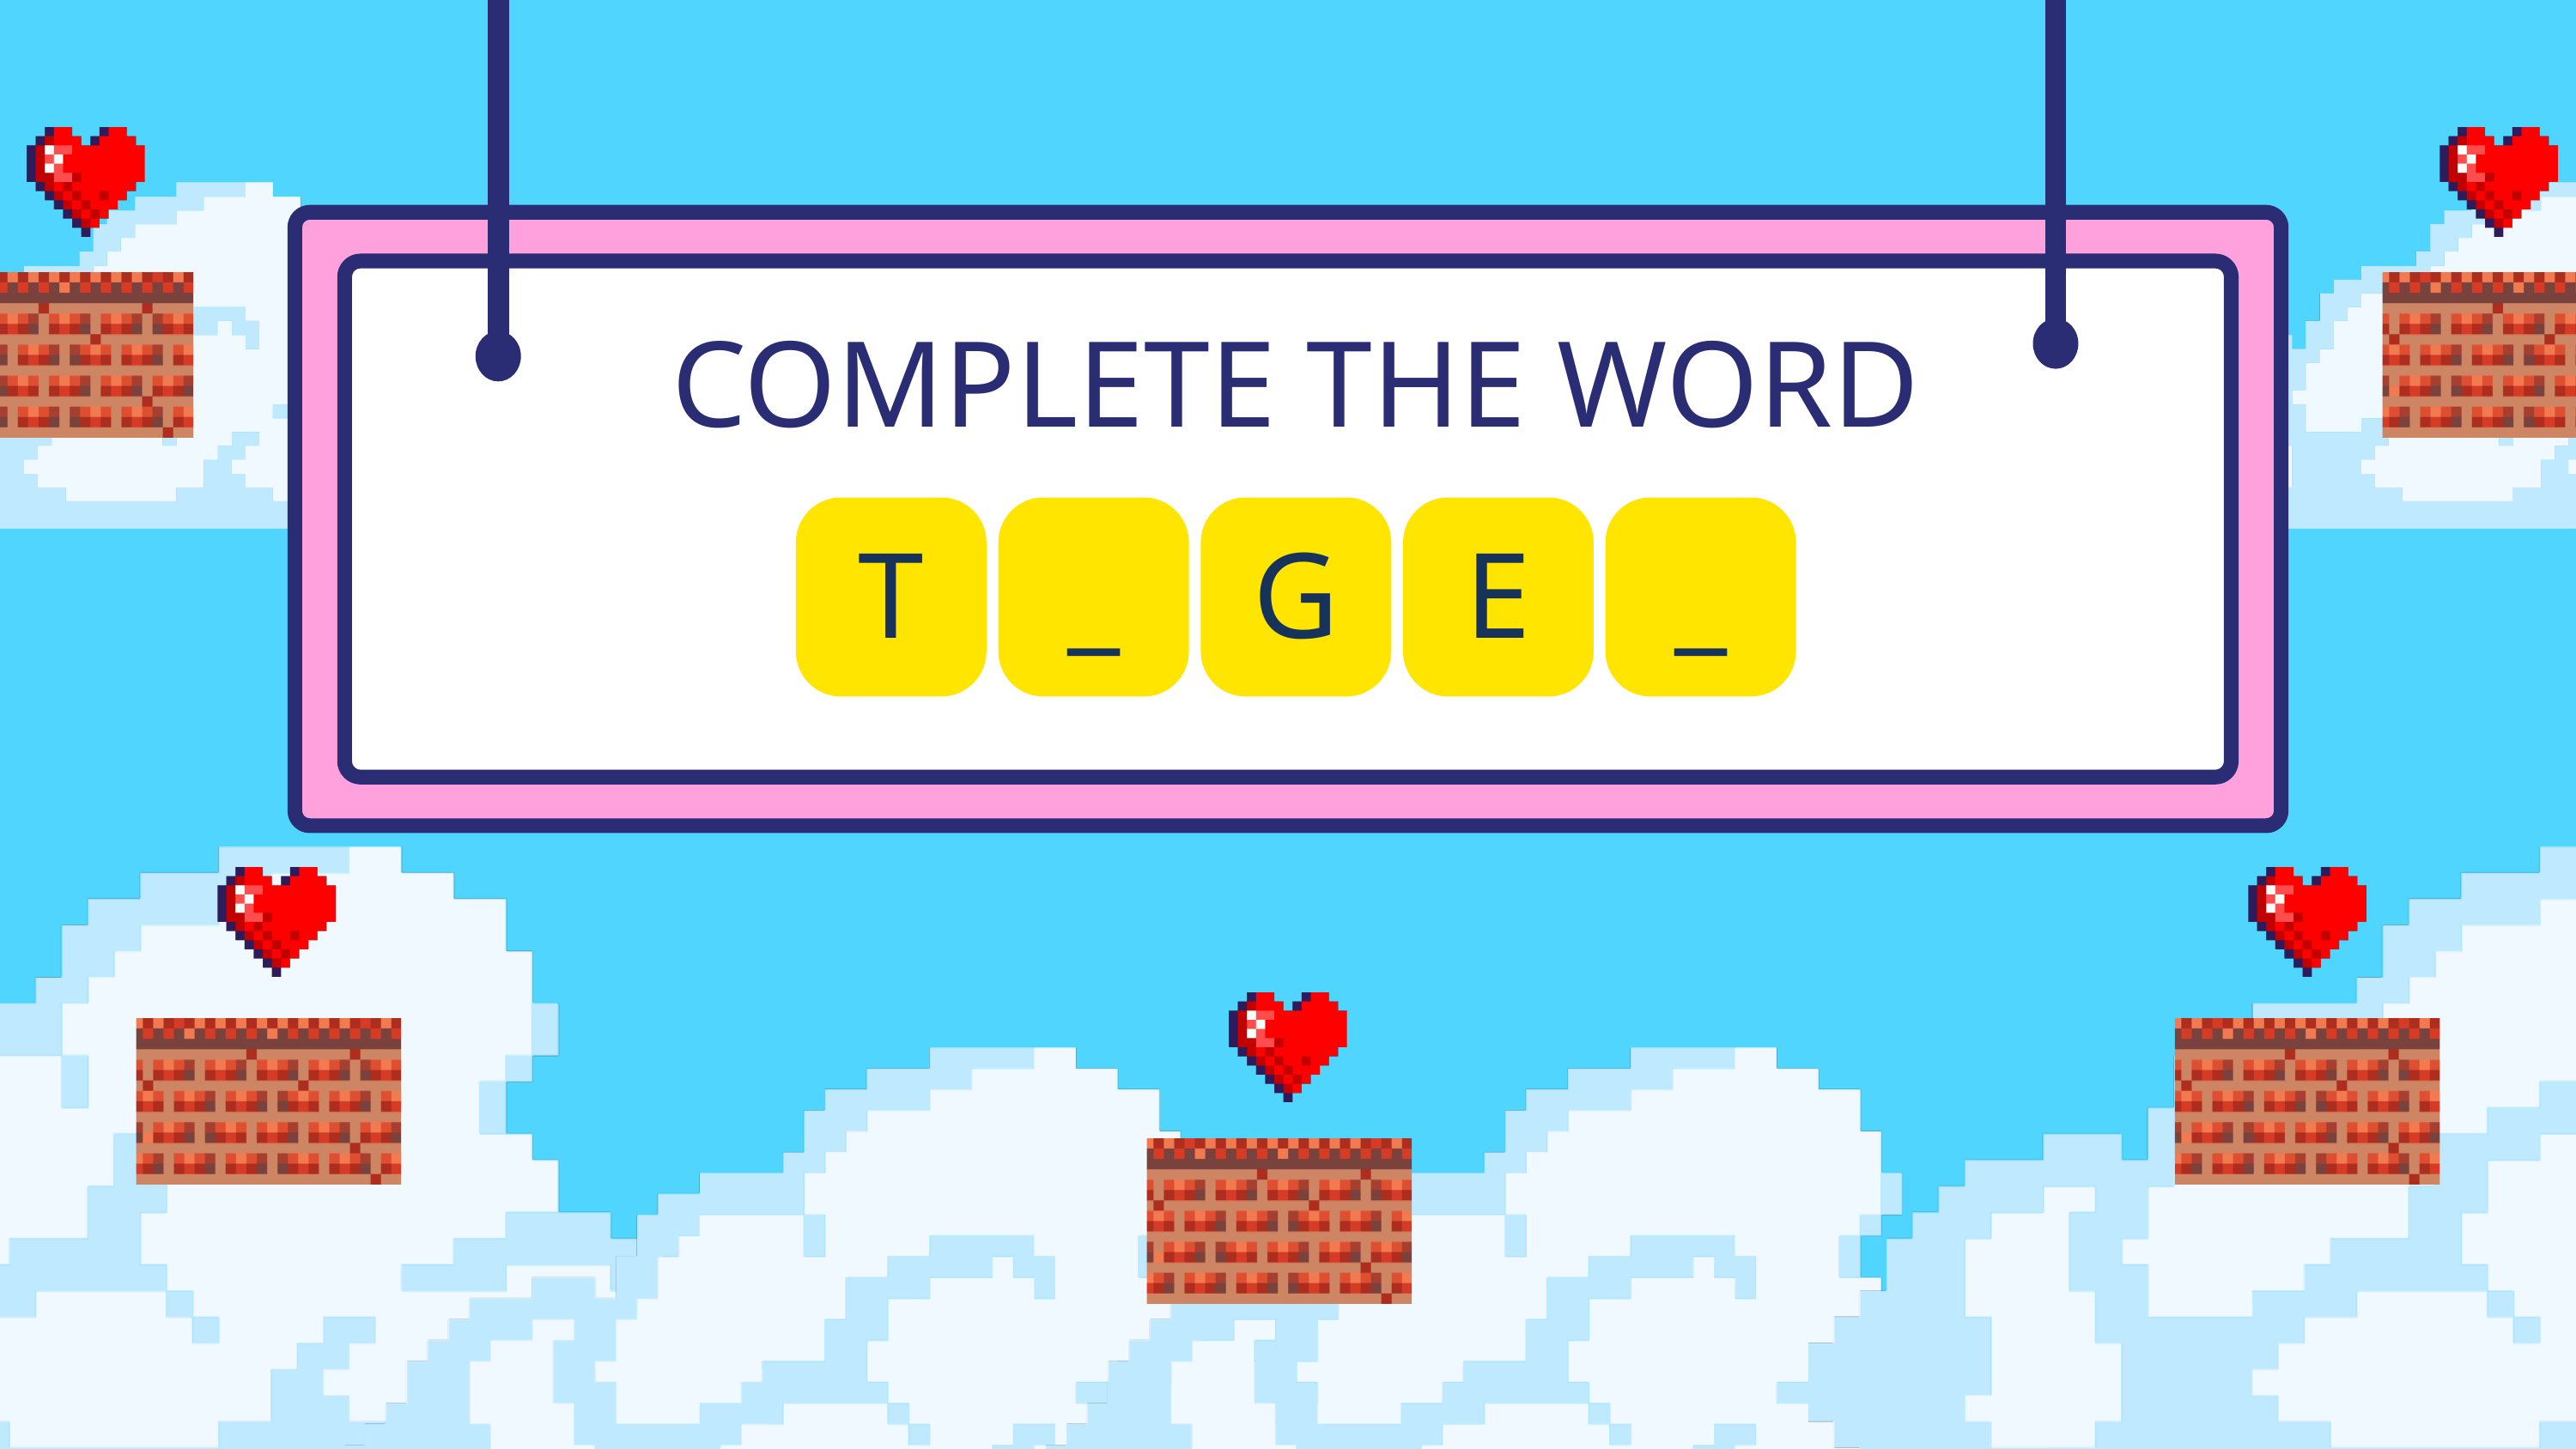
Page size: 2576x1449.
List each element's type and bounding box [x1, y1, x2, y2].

text_box [0, 182, 466, 529]
text_box [795, 497, 987, 697]
text_box [475, 330, 521, 382]
text_box [295, 212, 2281, 827]
text_box [1605, 497, 1796, 697]
text_box [2044, 0, 2067, 317]
text_box [2439, 127, 2558, 238]
text_box [27, 127, 145, 238]
text_box [217, 867, 336, 977]
text_box [2248, 867, 2366, 977]
text_box [2174, 1018, 2440, 1185]
text_box [2126, 182, 2576, 529]
text_box [2032, 318, 2079, 369]
text_box [0, 272, 194, 439]
text_box [487, 0, 509, 330]
text_box [1046, 1047, 1808, 1449]
text_box [1402, 497, 1595, 697]
text_box [2382, 272, 2576, 439]
text_box [998, 497, 1189, 697]
text_box [1146, 1138, 1413, 1304]
text_box [1808, 846, 2576, 1449]
text_box [344, 1047, 1046, 1449]
text_box [1200, 497, 1392, 697]
text_box [136, 1018, 402, 1185]
text_box [1229, 992, 1347, 1103]
text_box [344, 260, 2232, 778]
text_box [0, 846, 768, 1449]
